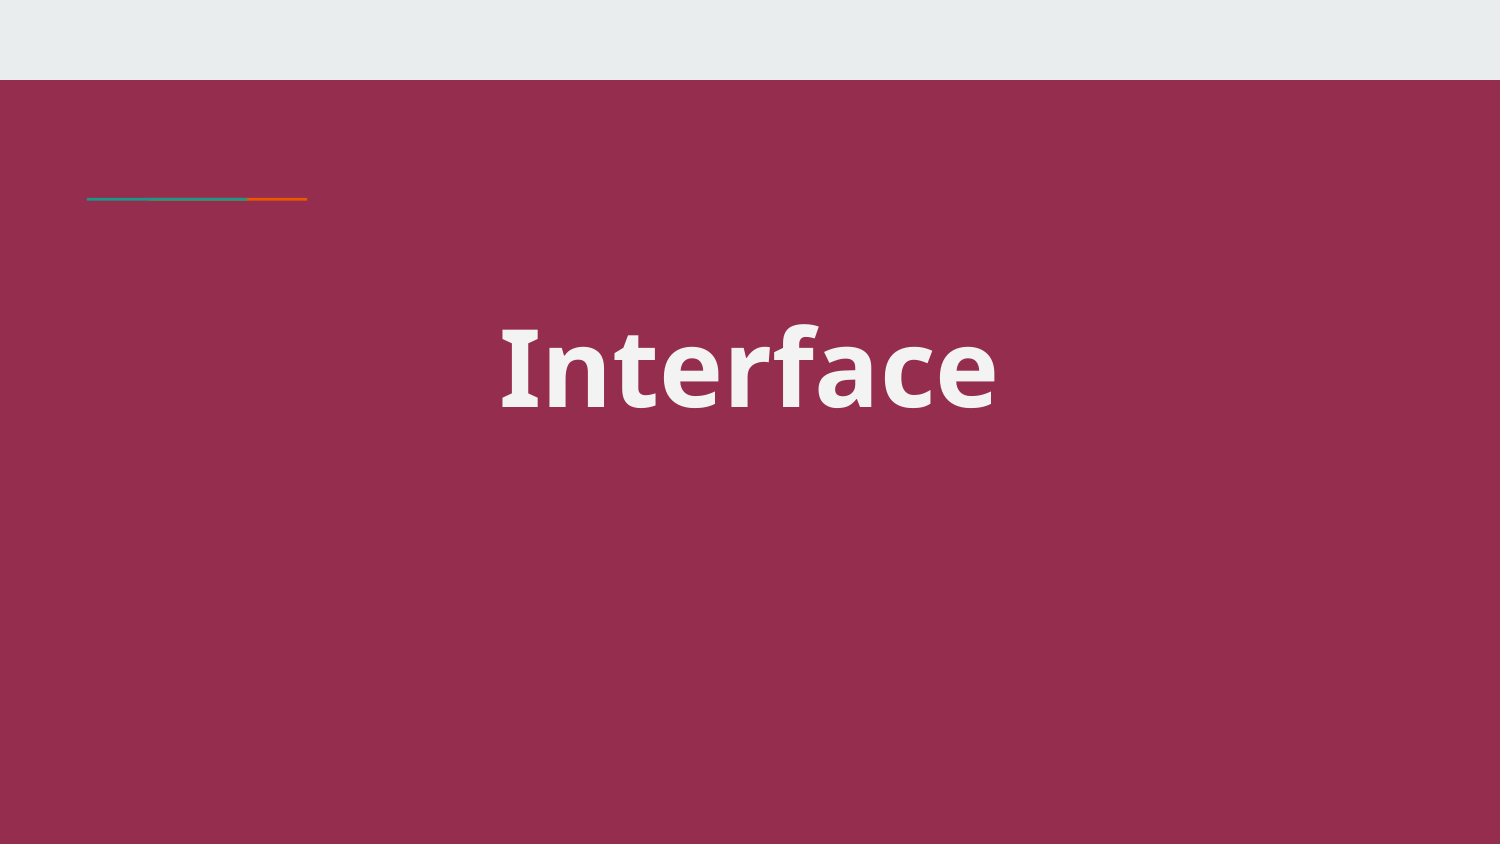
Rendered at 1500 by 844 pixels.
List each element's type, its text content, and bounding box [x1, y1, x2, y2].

title Interface [51, 284, 1449, 379]
